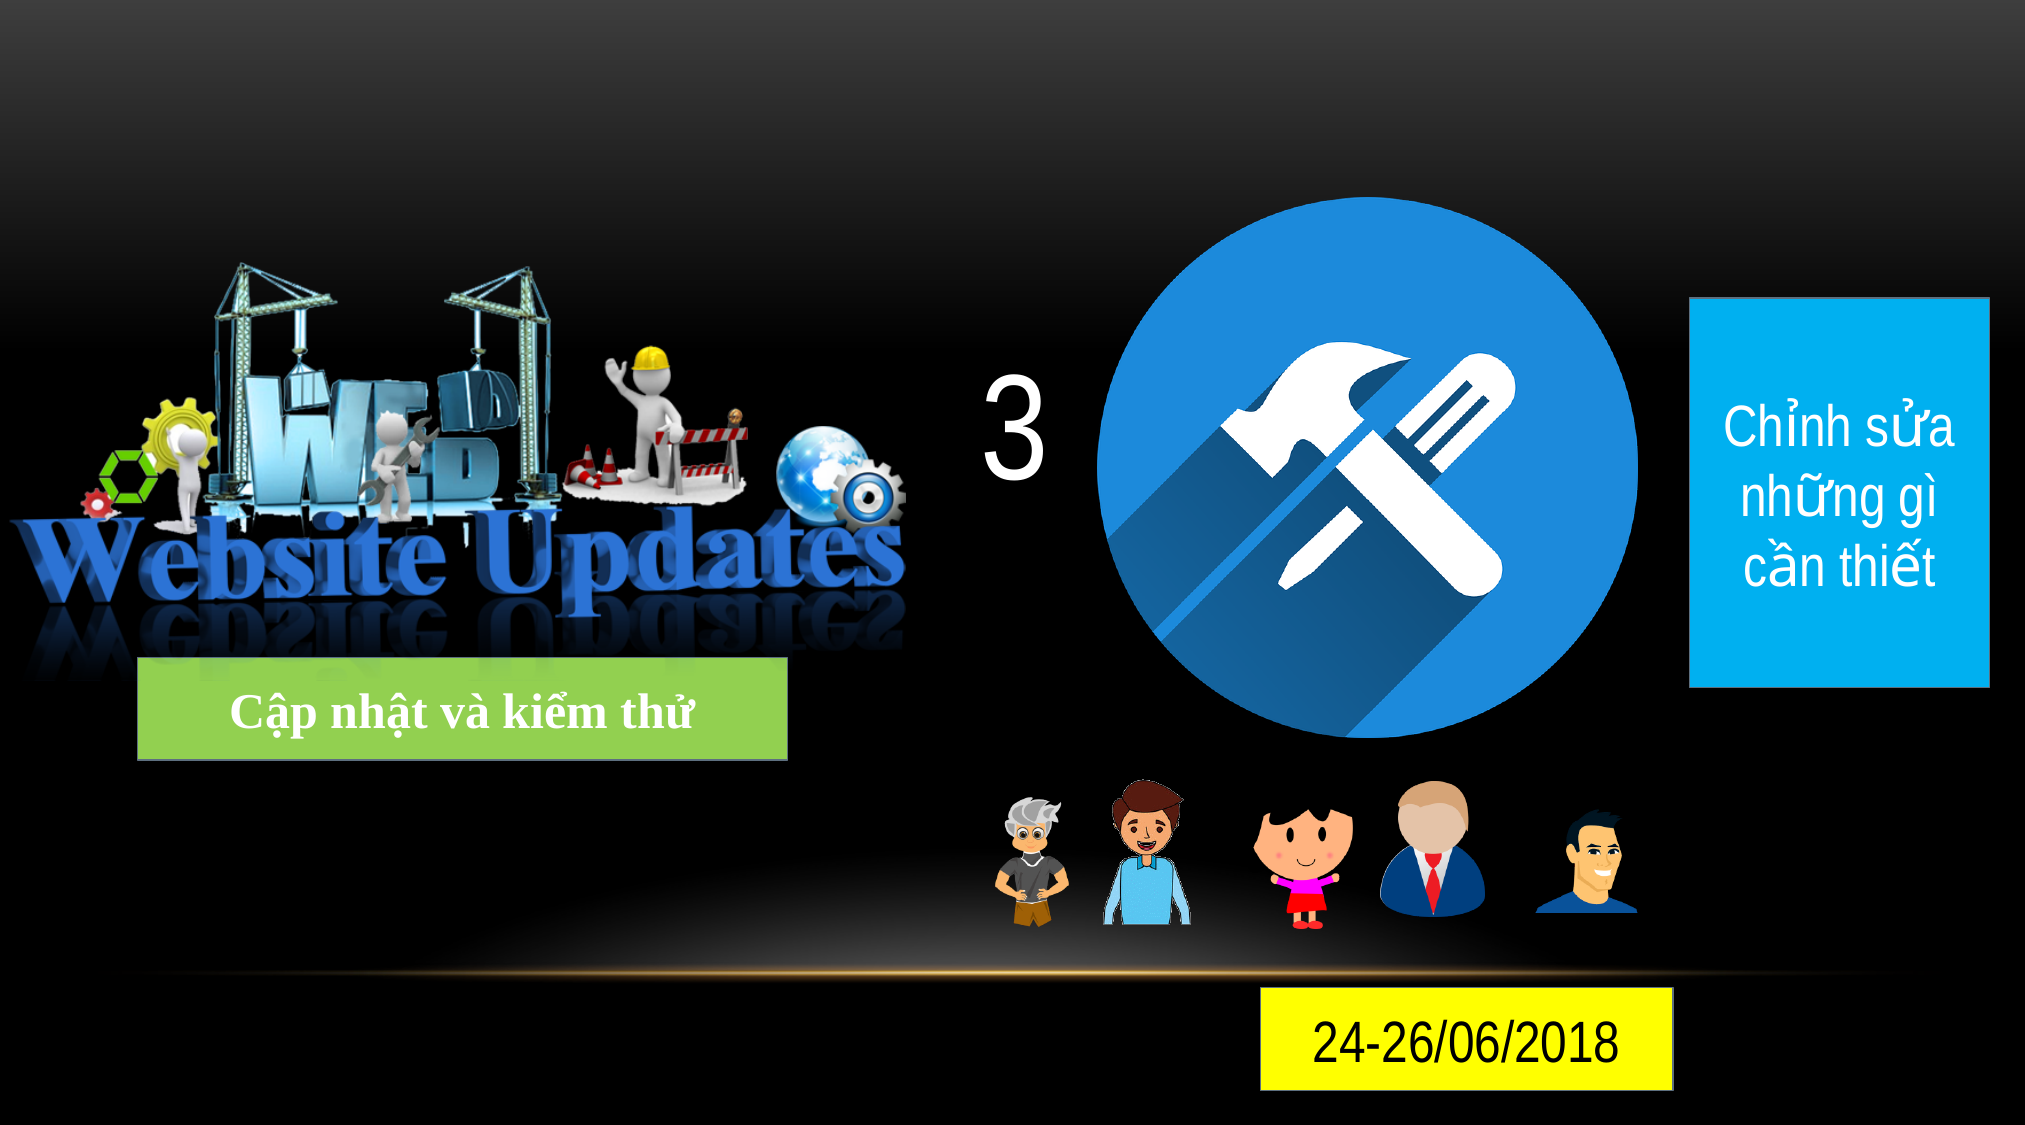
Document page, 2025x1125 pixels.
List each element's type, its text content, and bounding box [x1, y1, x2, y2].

text_box Cập nhật và kiểm thử [137, 693, 788, 761]
text_box 3 [965, 322, 1064, 517]
picture [0, 0, 2025, 1125]
text_box Chỉnh sửa những gì cần thiết [1689, 297, 1990, 688]
text_box 24-26/06/2018 [1260, 987, 1674, 1091]
